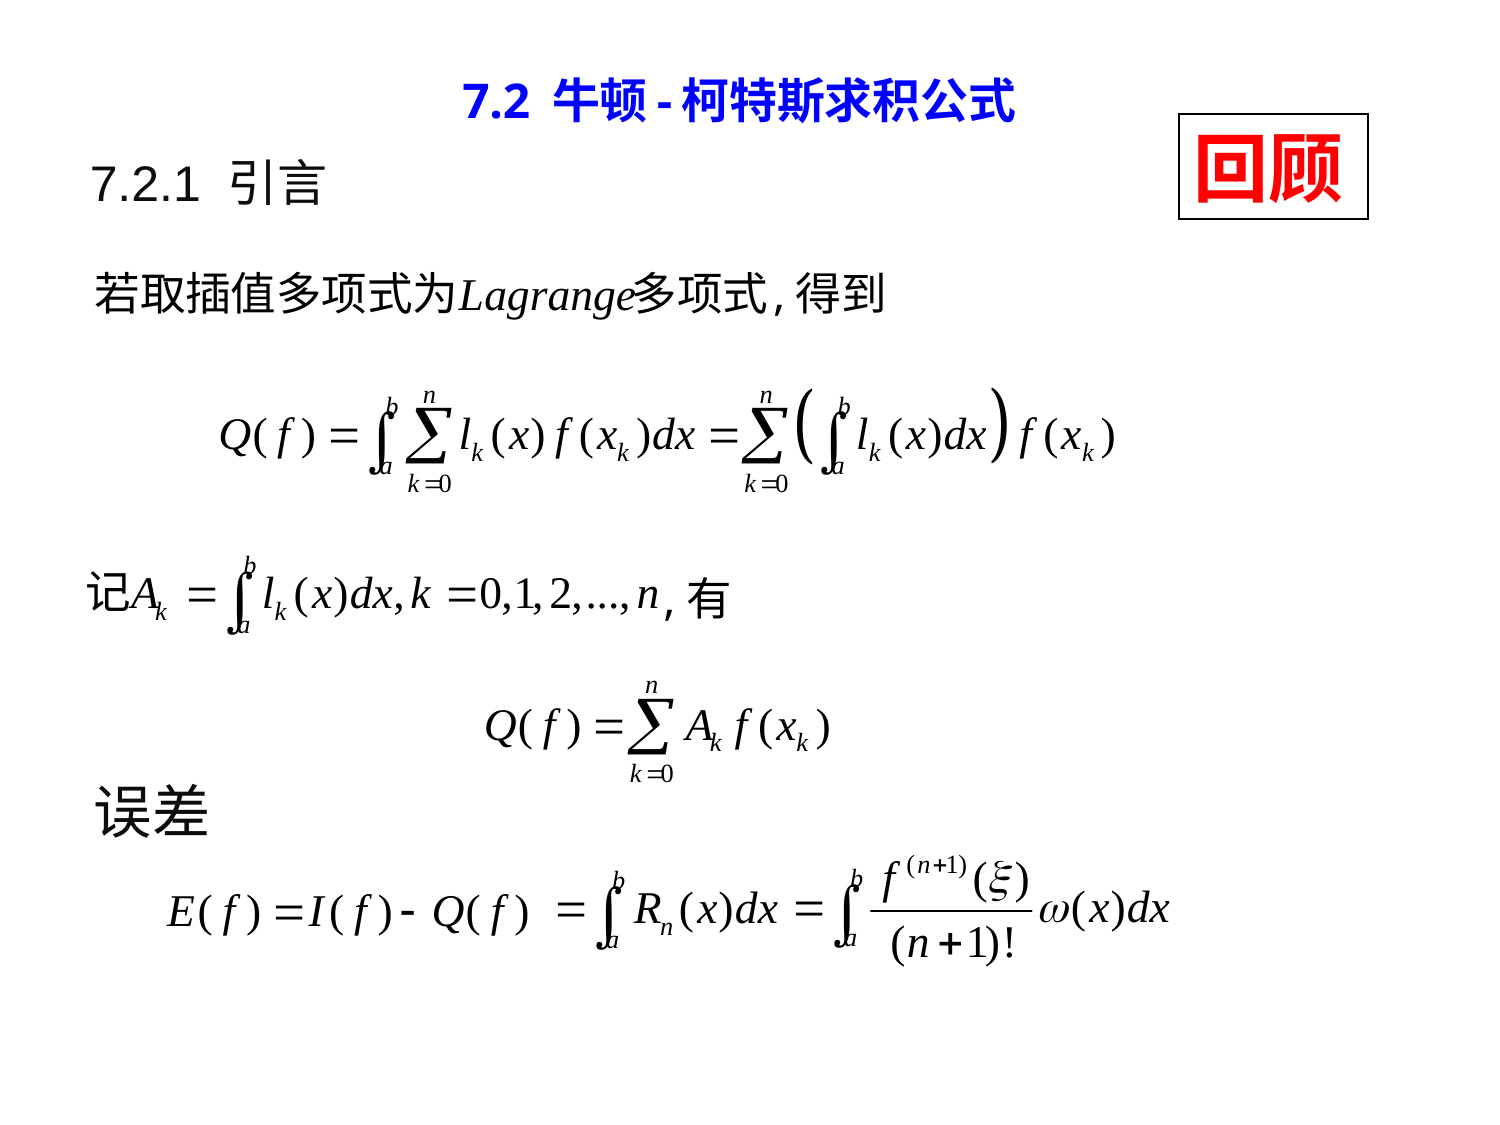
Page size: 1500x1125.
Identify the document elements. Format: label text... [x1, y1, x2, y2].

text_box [158, 885, 539, 946]
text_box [79, 544, 669, 643]
text_box 7.2.1 引言 [75, 144, 443, 220]
text_box 回顾 [1178, 113, 1369, 220]
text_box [546, 859, 784, 958]
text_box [478, 664, 839, 793]
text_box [41, 265, 774, 330]
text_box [768, 265, 894, 326]
text_box 误差 [79, 767, 366, 853]
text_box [212, 373, 1124, 503]
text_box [658, 570, 739, 631]
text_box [784, 842, 1179, 975]
text_box 7.2 牛顿-柯特斯求积公式 [447, 52, 1148, 153]
